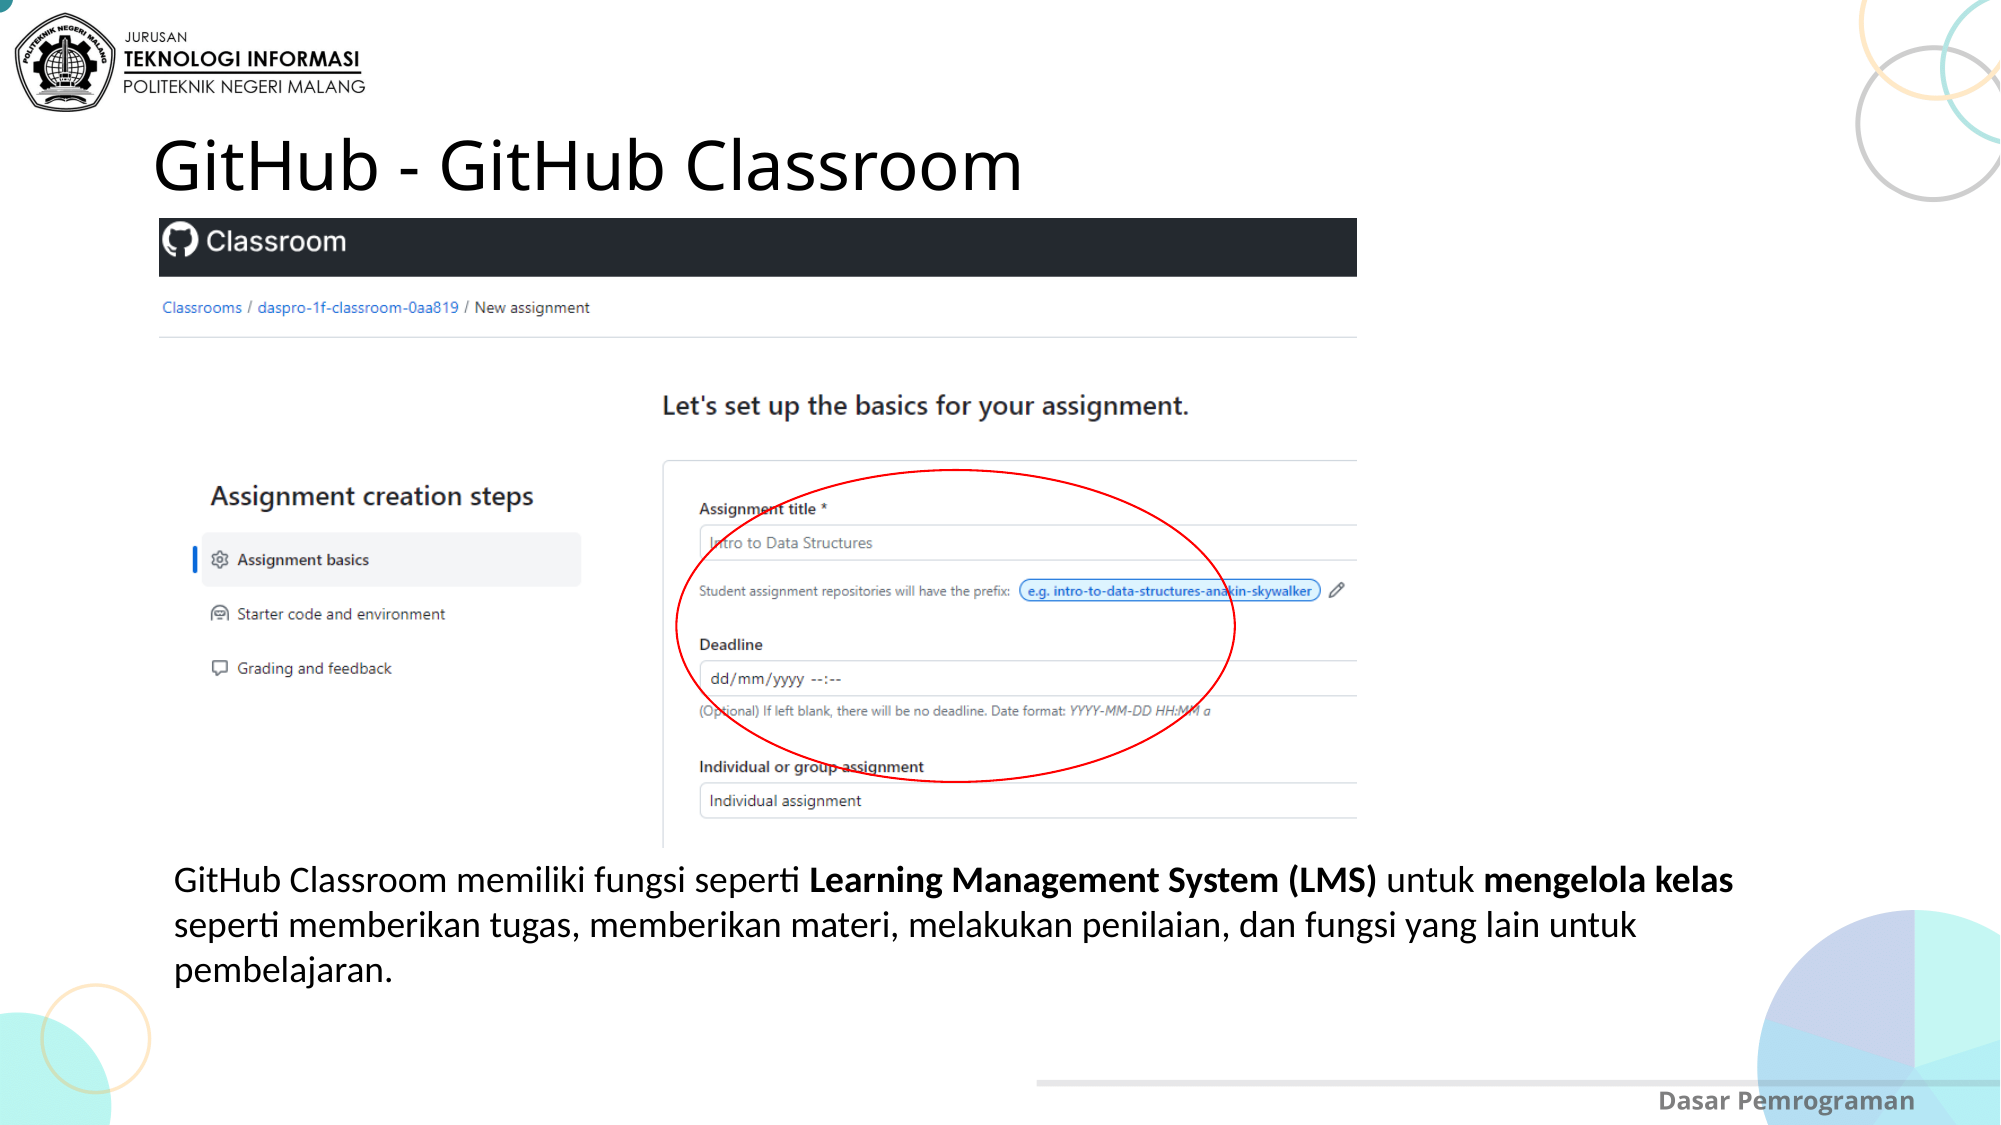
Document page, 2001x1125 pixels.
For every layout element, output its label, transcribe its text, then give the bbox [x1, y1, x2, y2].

picture [0, 0, 2001, 1125]
text_box GitHub Classroom memiliki fungsi seperti Learning Management System (LMS) untuk mengelola kelas seperti memberikan tugas, memberikan materi, melakukan penilaian, dan fungsi yang lain untuk pembelajaran. [159, 847, 1808, 998]
title GitHub - GitHub Classroom [137, 59, 1863, 278]
